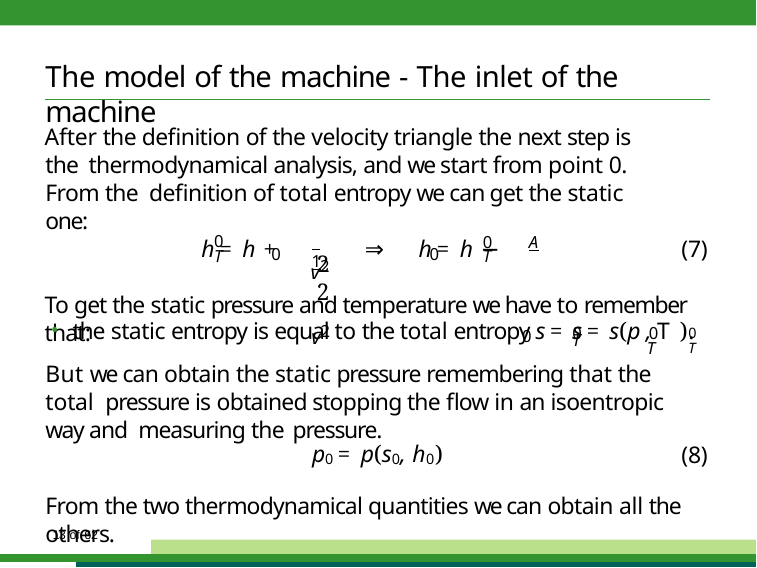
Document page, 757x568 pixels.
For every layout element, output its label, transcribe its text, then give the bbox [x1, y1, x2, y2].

text_box [151, 539, 756, 554]
text_box T [570, 345, 585, 350]
text_box 0 A [480, 229, 554, 252]
text_box But we can obtain the static pressure remembering that the total pressure is obtained stopping the flow in an isoentropic way and measuring the pressure. p0 = p(s0, h0) [43, 357, 670, 468]
text_box (8) [679, 438, 713, 469]
title The model of the machine - The inlet of the machine [43, 55, 702, 154]
text_box 10 of 62 [48, 528, 101, 557]
text_box After the definition of the velocity triangle the next step is the thermodynamical analysis, and we start from point 0. From the definition of total entropy we can get the static one: v2 v2 [42, 121, 653, 288]
text_box • [48, 314, 64, 342]
text_box T T [644, 344, 699, 360]
text_box the static entropy is equal to the total entropy s = s = s(p , T ). [70, 314, 717, 344]
text_box To get the static pressure and temperature we have to remember that: [42, 288, 703, 346]
text_box 2 2 [314, 248, 548, 288]
text_box (7) [679, 232, 713, 262]
text_box From the two thermodynamical quantities we can obtain all the others. [43, 489, 717, 547]
